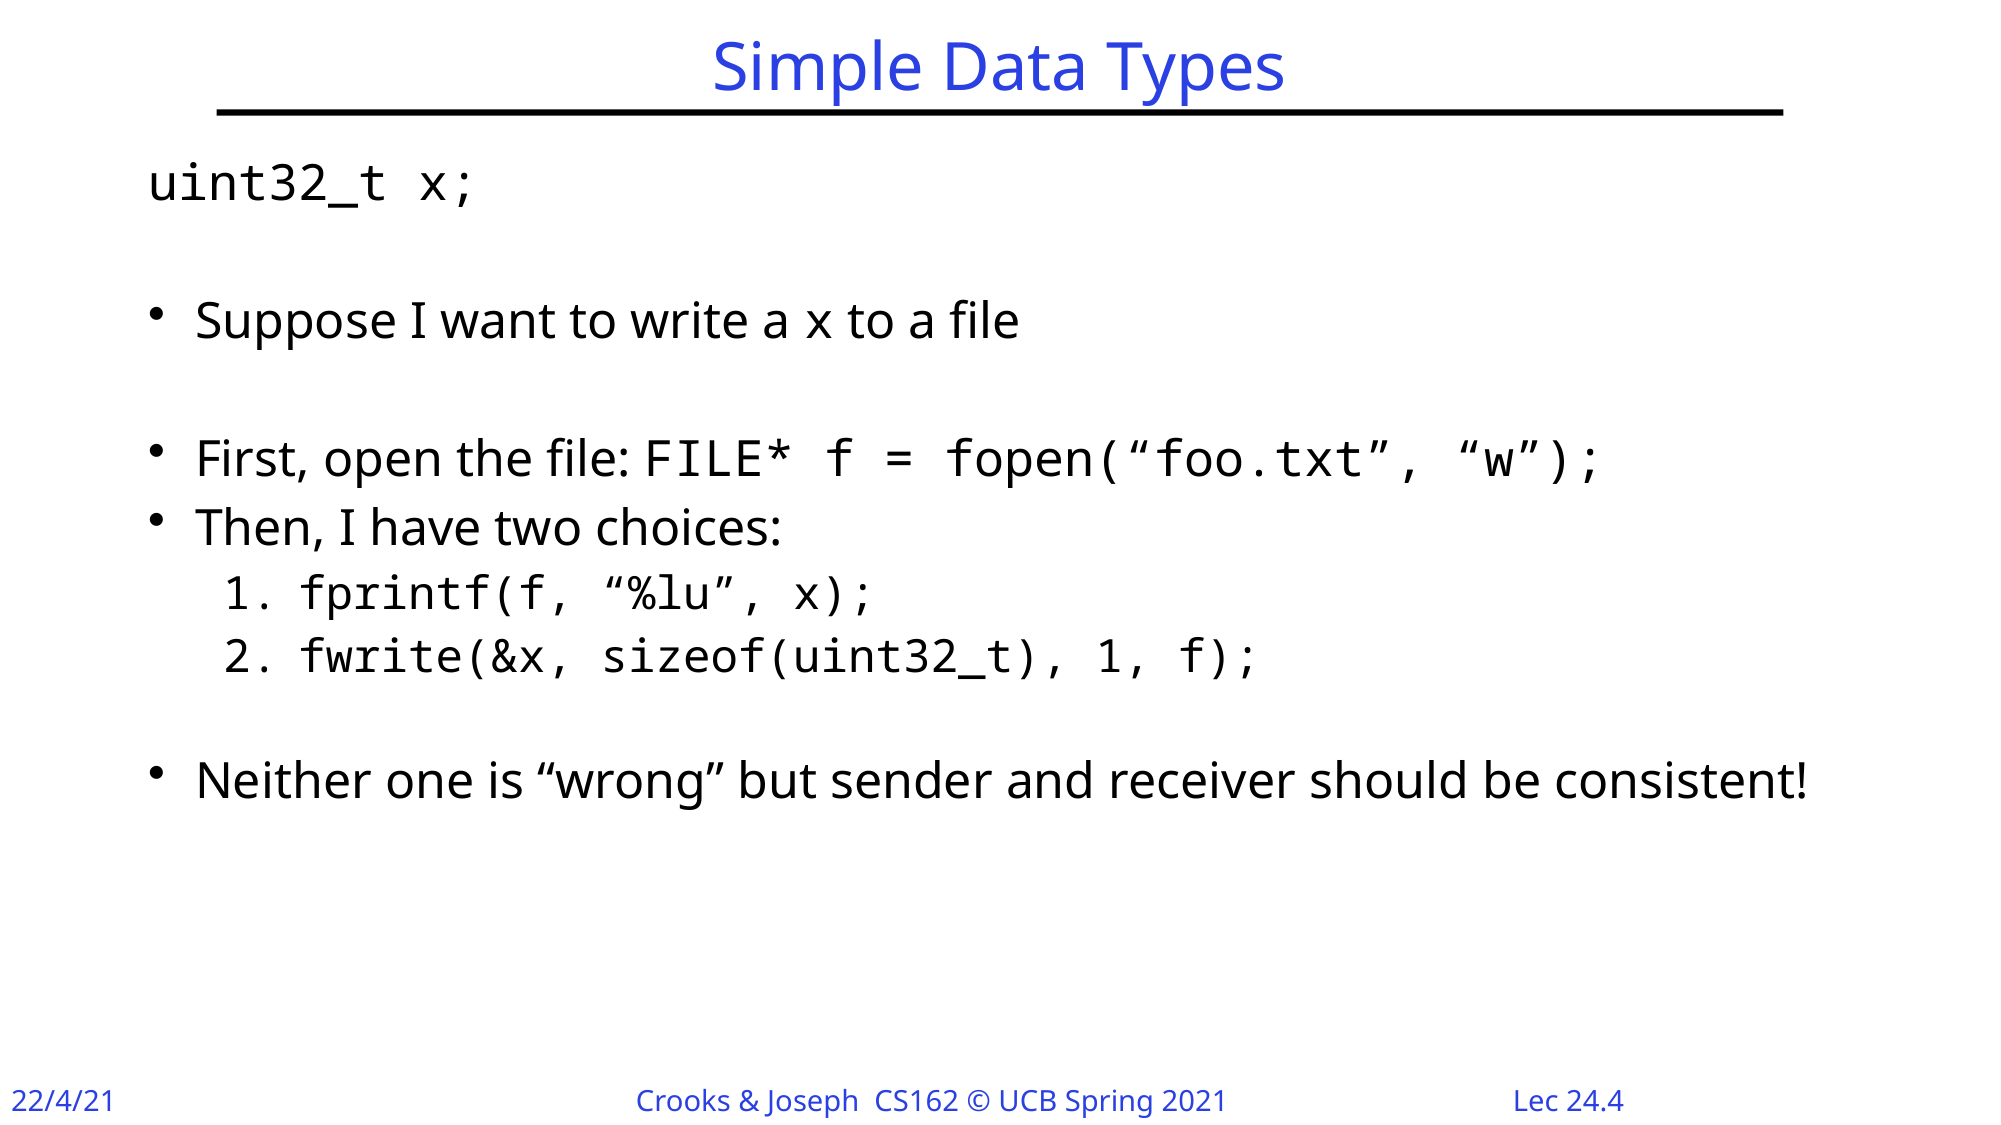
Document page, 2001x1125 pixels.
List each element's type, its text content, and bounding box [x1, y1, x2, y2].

list uint32_t x; Suppose I want to write a x to a file First, open the file: FILE* f = fopen(“foo.txt”, “w”); Then, I have two choices: fprintf(f, “%lu”, x); fwrite(&x, sizeof(uint32_t), 1, f); Neither one is “wrong” but sender and receiver should be consistent! [133, 149, 1867, 988]
title Simple Data Types [216, 24, 1784, 113]
